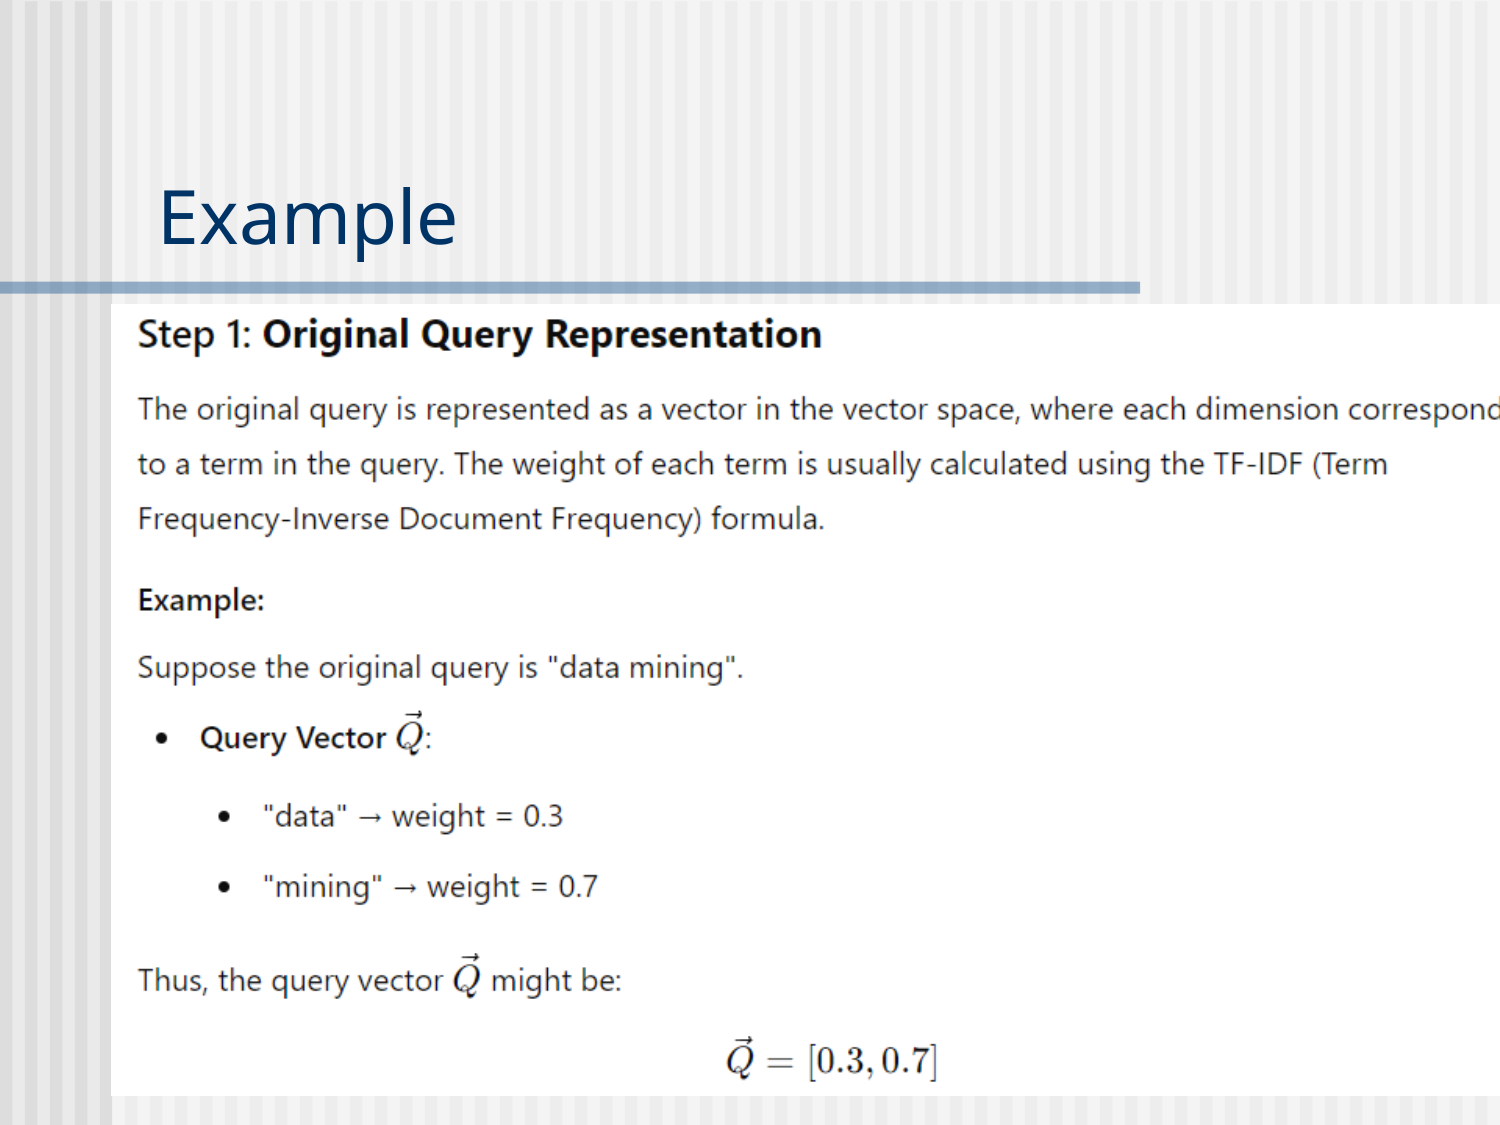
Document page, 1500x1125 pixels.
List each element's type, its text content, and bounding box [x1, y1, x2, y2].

title Example [142, 64, 1482, 268]
picture [110, 304, 1500, 1096]
